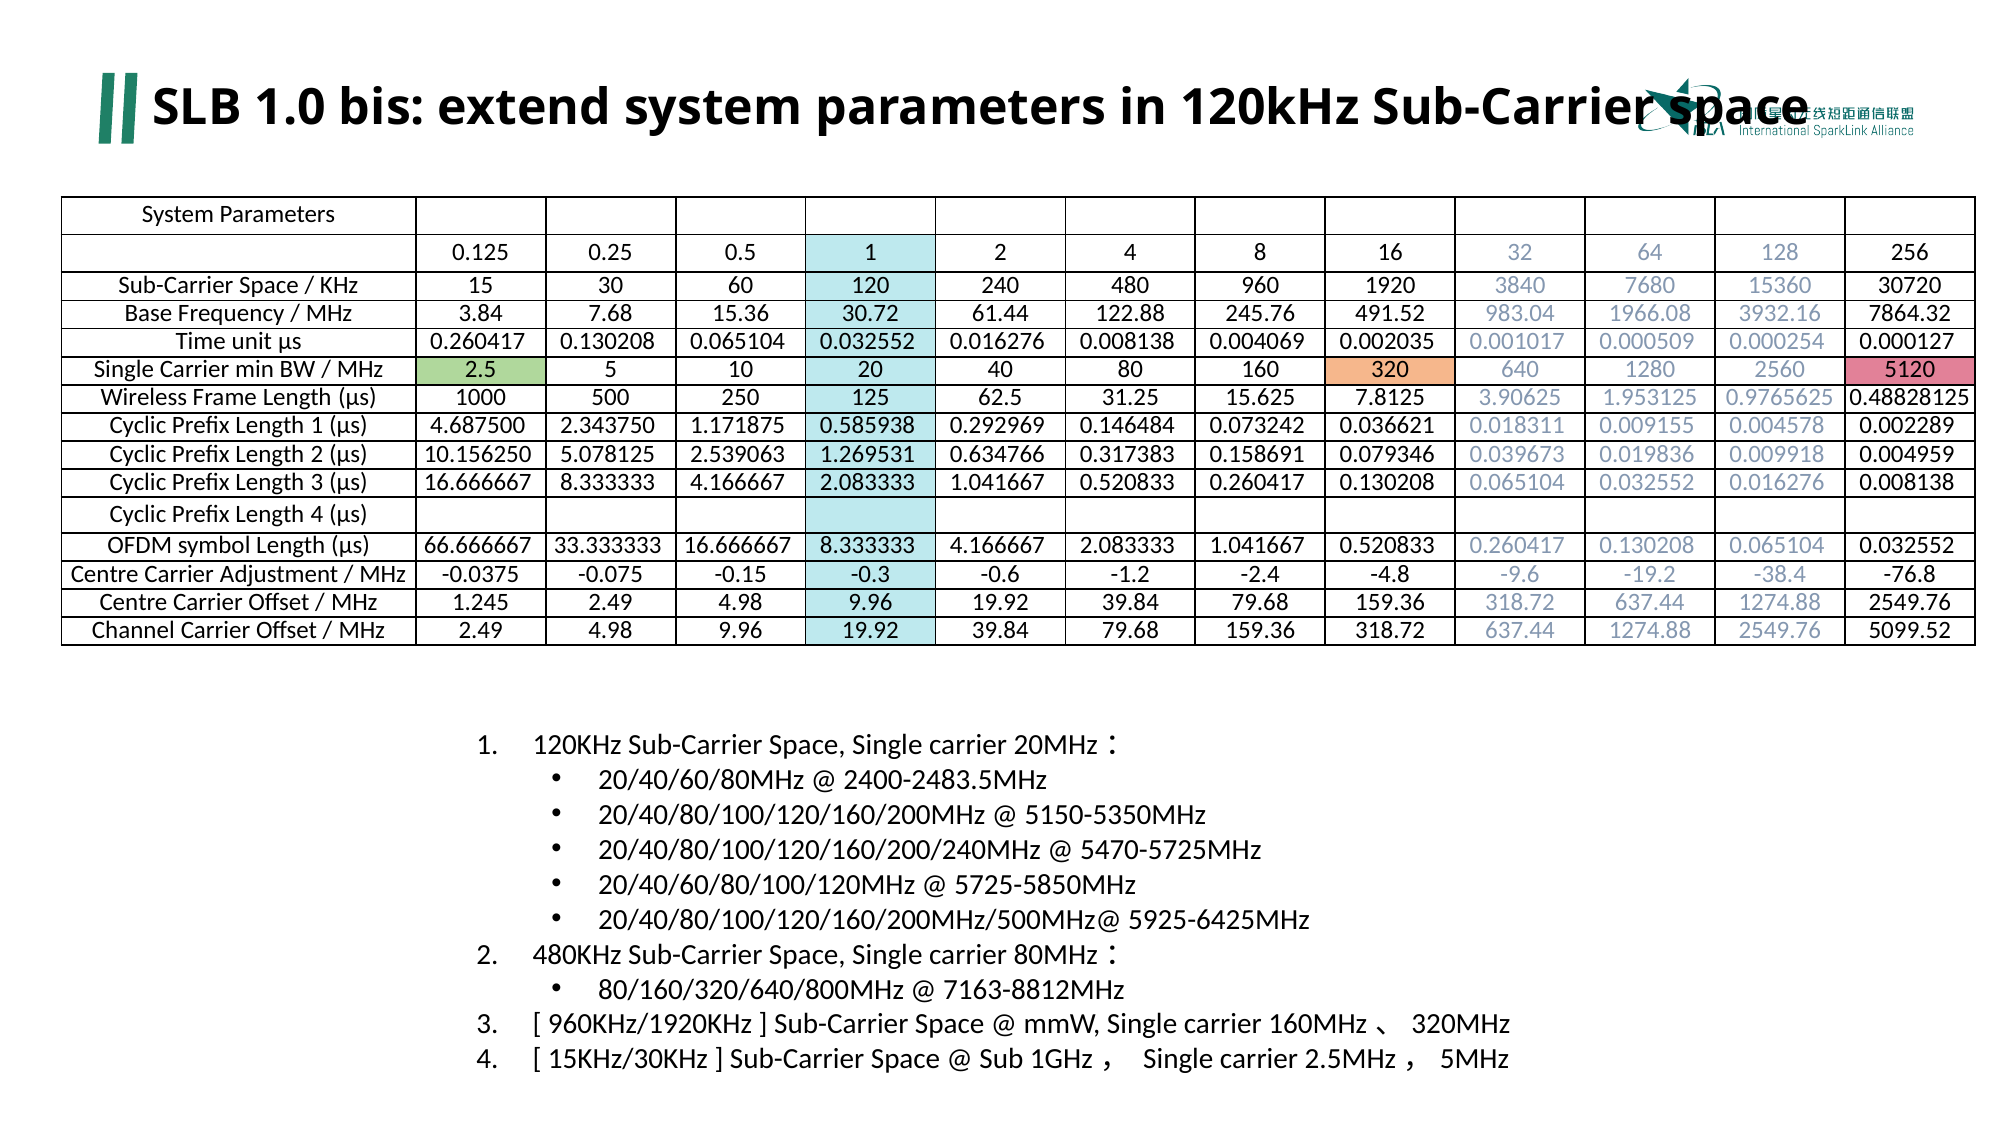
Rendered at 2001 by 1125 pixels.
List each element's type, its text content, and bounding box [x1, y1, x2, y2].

table_cell 9.96 [677, 618, 805, 644]
table_cell 3840 [1456, 273, 1584, 300]
table_cell 0.48828125 [1846, 386, 1974, 412]
table_cell 3.90625 [1456, 386, 1584, 412]
table_cell 2549.76 [1716, 618, 1844, 644]
table_header [1196, 198, 1324, 234]
table_cell [1196, 498, 1324, 532]
table_cell 39.84 [1066, 590, 1194, 616]
table_cell 2.343750 [547, 414, 675, 440]
table_cell Cyclic Prefix Length 1 (μs) [62, 414, 415, 440]
table_cell 61.44 [936, 301, 1065, 328]
table_cell 637.44 [1586, 590, 1714, 616]
table_cell Channel Carrier Offset / MHz [62, 618, 415, 644]
table_cell 0.130208 [1586, 534, 1714, 560]
table_cell Time unit μs [62, 329, 415, 356]
table_cell 0.9765625 [1716, 386, 1844, 412]
table_cell 1.041667 [1196, 534, 1324, 560]
table_cell 1.269531 [806, 442, 935, 468]
table_cell 2549.76 [1846, 590, 1974, 616]
table_cell 31.25 [1066, 386, 1194, 412]
table_cell [1326, 498, 1454, 532]
table_cell -2.4 [1196, 562, 1324, 588]
table_cell 3932.16 [1716, 301, 1844, 328]
table_cell 0.000127 [1846, 329, 1974, 356]
table_cell [417, 498, 545, 532]
table_cell 960 [1196, 273, 1324, 300]
table_cell 0.634766 [936, 442, 1065, 468]
table_cell 0.292969 [936, 414, 1065, 440]
table_cell -19.2 [1586, 562, 1714, 588]
table_cell 0.002289 [1846, 414, 1974, 440]
table_cell Single Carrier min BW / MHz [62, 358, 415, 384]
table_cell 245.76 [1196, 301, 1324, 328]
table_cell 2.083333 [1066, 534, 1194, 560]
table_cell 1.171875 [677, 414, 805, 440]
table_cell 637.44 [1456, 618, 1584, 644]
table_cell [1456, 498, 1584, 532]
table_cell 2.083333 [806, 470, 935, 496]
table_cell -0.075 [547, 562, 675, 588]
table_cell [936, 498, 1065, 532]
table_cell 15 [417, 273, 545, 300]
table_cell 640 [1456, 358, 1584, 384]
table_cell 125 [806, 386, 935, 412]
table_cell 0.146484 [1066, 414, 1194, 440]
table_header [677, 198, 805, 234]
table_cell OFDM symbol Length (μs) [62, 534, 415, 560]
table_cell Cyclic Prefix Length 2 (μs) [62, 442, 415, 468]
table_header [1326, 198, 1454, 234]
table_cell 15.36 [677, 301, 805, 328]
table_header [1846, 198, 1974, 234]
table_cell Cyclic Prefix Length 4 (μs) [62, 498, 415, 532]
table_cell 983.04 [1456, 301, 1584, 328]
table_header [806, 198, 935, 234]
table_cell 1274.88 [1586, 618, 1714, 644]
table_cell 0.004578 [1716, 414, 1844, 440]
table_cell Cyclic Prefix Length 3 (μs) [62, 470, 415, 496]
table_cell 0.25 [547, 235, 675, 271]
title SLB 1.0 bis: extend system parameters in 120kHz Sub-Carrier space [137, 67, 1899, 149]
table_cell -0.15 [677, 562, 805, 588]
table_cell [1586, 498, 1714, 532]
table_cell 4.687500 [417, 414, 545, 440]
table_cell 15360 [1716, 273, 1844, 300]
table_cell 1 [806, 235, 935, 271]
table_cell 19.92 [806, 618, 935, 644]
table_cell 0.130208 [547, 329, 675, 356]
table_cell 0.032552 [1846, 534, 1974, 560]
table_cell 0.065104 [677, 329, 805, 356]
table_cell 0.520833 [1326, 534, 1454, 560]
table_cell 1920 [1326, 273, 1454, 300]
table_cell 4.166667 [936, 534, 1065, 560]
table_cell 2.539063 [677, 442, 805, 468]
table_cell 0.000509 [1586, 329, 1714, 356]
table_cell 19.92 [936, 590, 1065, 616]
table_cell [1716, 498, 1844, 532]
table_cell 0.260417 [417, 329, 545, 356]
table_cell 64 [1586, 235, 1714, 271]
table_cell 0.158691 [1196, 442, 1324, 468]
table_cell 120 [806, 273, 935, 300]
table_cell 2.5 [417, 358, 545, 384]
table_cell 318.72 [1456, 590, 1584, 616]
table_cell 160 [1196, 358, 1324, 384]
table_cell 0.317383 [1066, 442, 1194, 468]
table_cell [677, 498, 805, 532]
table_cell 16 [1326, 235, 1454, 271]
table_cell 1966.08 [1586, 301, 1714, 328]
table_cell 1280 [1586, 358, 1714, 384]
table_cell Centre Carrier Offset / MHz [62, 590, 415, 616]
table_header [1456, 198, 1584, 234]
table_cell 0.016276 [936, 329, 1065, 356]
table_cell Base Frequency / MHz [62, 301, 415, 328]
table_cell 0.520833 [1066, 470, 1194, 496]
table_cell 10.156250 [417, 442, 545, 468]
table_cell 66.666667 [417, 534, 545, 560]
picture [1899, 77, 1914, 139]
table_cell 2.49 [417, 618, 545, 644]
table_cell -76.8 [1846, 562, 1974, 588]
table_cell 2.49 [547, 590, 675, 616]
table_cell [1066, 498, 1194, 532]
table_cell 0.073242 [1196, 414, 1324, 440]
table_header [1586, 198, 1714, 234]
table_cell -0.0375 [417, 562, 545, 588]
table_cell -4.8 [1326, 562, 1454, 588]
table_cell [547, 498, 675, 532]
table_cell 0.004069 [1196, 329, 1324, 356]
table_cell -38.4 [1716, 562, 1844, 588]
table_cell Sub-Carrier Space / KHz [62, 273, 415, 300]
table_cell 40 [936, 358, 1065, 384]
table_cell 4.98 [547, 618, 675, 644]
table_cell 16.666667 [417, 470, 545, 496]
table_cell 122.88 [1066, 301, 1194, 328]
table_cell -0.6 [936, 562, 1065, 588]
table_cell 4.98 [677, 590, 805, 616]
table_cell 8 [1196, 235, 1324, 271]
table_cell 480 [1066, 273, 1194, 300]
table_cell 0.032552 [1586, 470, 1714, 496]
table_cell 1.245 [417, 590, 545, 616]
table_cell 0.018311 [1456, 414, 1584, 440]
table_cell 62.5 [936, 386, 1065, 412]
table_cell 0.019836 [1586, 442, 1714, 468]
table_cell 30 [547, 273, 675, 300]
table_cell 0.004959 [1846, 442, 1974, 468]
table_cell 3.84 [417, 301, 545, 328]
table_cell 16.666667 [677, 534, 805, 560]
table_cell 0.008138 [1066, 329, 1194, 356]
table_cell 7.68 [547, 301, 675, 328]
table_cell 0.130208 [1326, 470, 1454, 496]
table_cell 318.72 [1326, 618, 1454, 644]
table_cell 20 [806, 358, 935, 384]
table_cell 0.032552 [806, 329, 935, 356]
table_cell 60 [677, 273, 805, 300]
table_cell 80 [1066, 358, 1194, 384]
table_cell 5120 [1846, 358, 1974, 384]
table_cell 159.36 [1196, 618, 1324, 644]
table_cell 159.36 [1326, 590, 1454, 616]
table_cell 500 [547, 386, 675, 412]
table_cell 240 [936, 273, 1065, 300]
table_cell 9.96 [806, 590, 935, 616]
table_cell 256 [1846, 235, 1974, 271]
table_cell 7864.32 [1846, 301, 1974, 328]
table_cell 0.009918 [1716, 442, 1844, 468]
table_cell 128 [1716, 235, 1844, 271]
table_cell 1.041667 [936, 470, 1065, 496]
table_cell 1274.88 [1716, 590, 1844, 616]
table_cell [1846, 498, 1974, 532]
table_cell 0.008138 [1846, 470, 1974, 496]
table_cell 79.68 [1196, 590, 1324, 616]
table_header [1066, 198, 1194, 234]
table_cell -9.6 [1456, 562, 1584, 588]
table_cell 5.078125 [547, 442, 675, 468]
table_cell -1.2 [1066, 562, 1194, 588]
table_cell 2 [936, 235, 1065, 271]
table_header System Parameters [62, 198, 415, 234]
table_cell 0.125 [417, 235, 545, 271]
table_cell -0.3 [806, 562, 935, 588]
table_header [936, 198, 1065, 234]
table_cell 7.8125 [1326, 386, 1454, 412]
table_cell 0.079346 [1326, 442, 1454, 468]
table_cell 79.68 [1066, 618, 1194, 644]
table_cell 30.72 [806, 301, 935, 328]
table_cell 7680 [1586, 273, 1714, 300]
table_header [547, 198, 675, 234]
table_cell 5099.52 [1846, 618, 1974, 644]
table_cell 0.065104 [1716, 534, 1844, 560]
table_header [417, 198, 545, 234]
table_cell 2560 [1716, 358, 1844, 384]
table_cell Centre Carrier Adjustment / MHz [62, 562, 415, 588]
table_cell 5 [547, 358, 675, 384]
table_cell 8.333333 [547, 470, 675, 496]
table_cell 8.333333 [806, 534, 935, 560]
table_cell [62, 235, 415, 271]
table_cell 0.065104 [1456, 470, 1584, 496]
table_cell 1000 [417, 386, 545, 412]
text_box 120KHz Sub-Carrier Space, Single carrier 20MHz： 20/40/60/80MHz @ 2400-2483.5MHz 20/40/80/100/120/160/200MHz @ 5150-5350MHz 20/40/80/100/120/160/200/240MHz @ 5470-5725MHz 20/40/60/80/100/120MHz @ 5725-5850MHz 20/40/80/100/120/160/200MHz/500MHz@ 5925-6425MHz 480KHz Sub-Carrier Space, Single carrier 80MHz： 80/160/320/640/800MHz @ 7163-8812MHz [ 960KHz/1920KHz ] Sub-Carrier Space @ mmW, Single carrier 160MHz、320MHz [ 15KHz/30KHz ] Sub-Carrier Space @ Sub 1GHz， Single carrier 2.5MHz，5MHz [461, 717, 1575, 1083]
table_cell 10 [677, 358, 805, 384]
table_cell 33.333333 [547, 534, 675, 560]
table_cell 4.166667 [677, 470, 805, 496]
table_cell 39.84 [936, 618, 1065, 644]
table_cell [806, 498, 935, 532]
table_cell 0.039673 [1456, 442, 1584, 468]
table_cell 320 [1326, 358, 1454, 384]
table_cell 0.036621 [1326, 414, 1454, 440]
table_cell 0.002035 [1326, 329, 1454, 356]
table_cell 250 [677, 386, 805, 412]
table_cell 32 [1456, 235, 1584, 271]
table_cell 0.000254 [1716, 329, 1844, 356]
table_cell 4 [1066, 235, 1194, 271]
table_cell 0.016276 [1716, 470, 1844, 496]
table_cell 0.5 [677, 235, 805, 271]
table_cell 491.52 [1326, 301, 1454, 328]
table_cell 15.625 [1196, 386, 1324, 412]
table_cell 0.260417 [1456, 534, 1584, 560]
table_cell 0.585938 [806, 414, 935, 440]
table_cell Wireless Frame Length (μs) [62, 386, 415, 412]
table_cell 0.009155 [1586, 414, 1714, 440]
table_cell 0.001017 [1456, 329, 1584, 356]
table_cell 1.953125 [1586, 386, 1714, 412]
table_cell 30720 [1846, 273, 1974, 300]
table_cell 0.260417 [1196, 470, 1324, 496]
table_header [1716, 198, 1844, 234]
